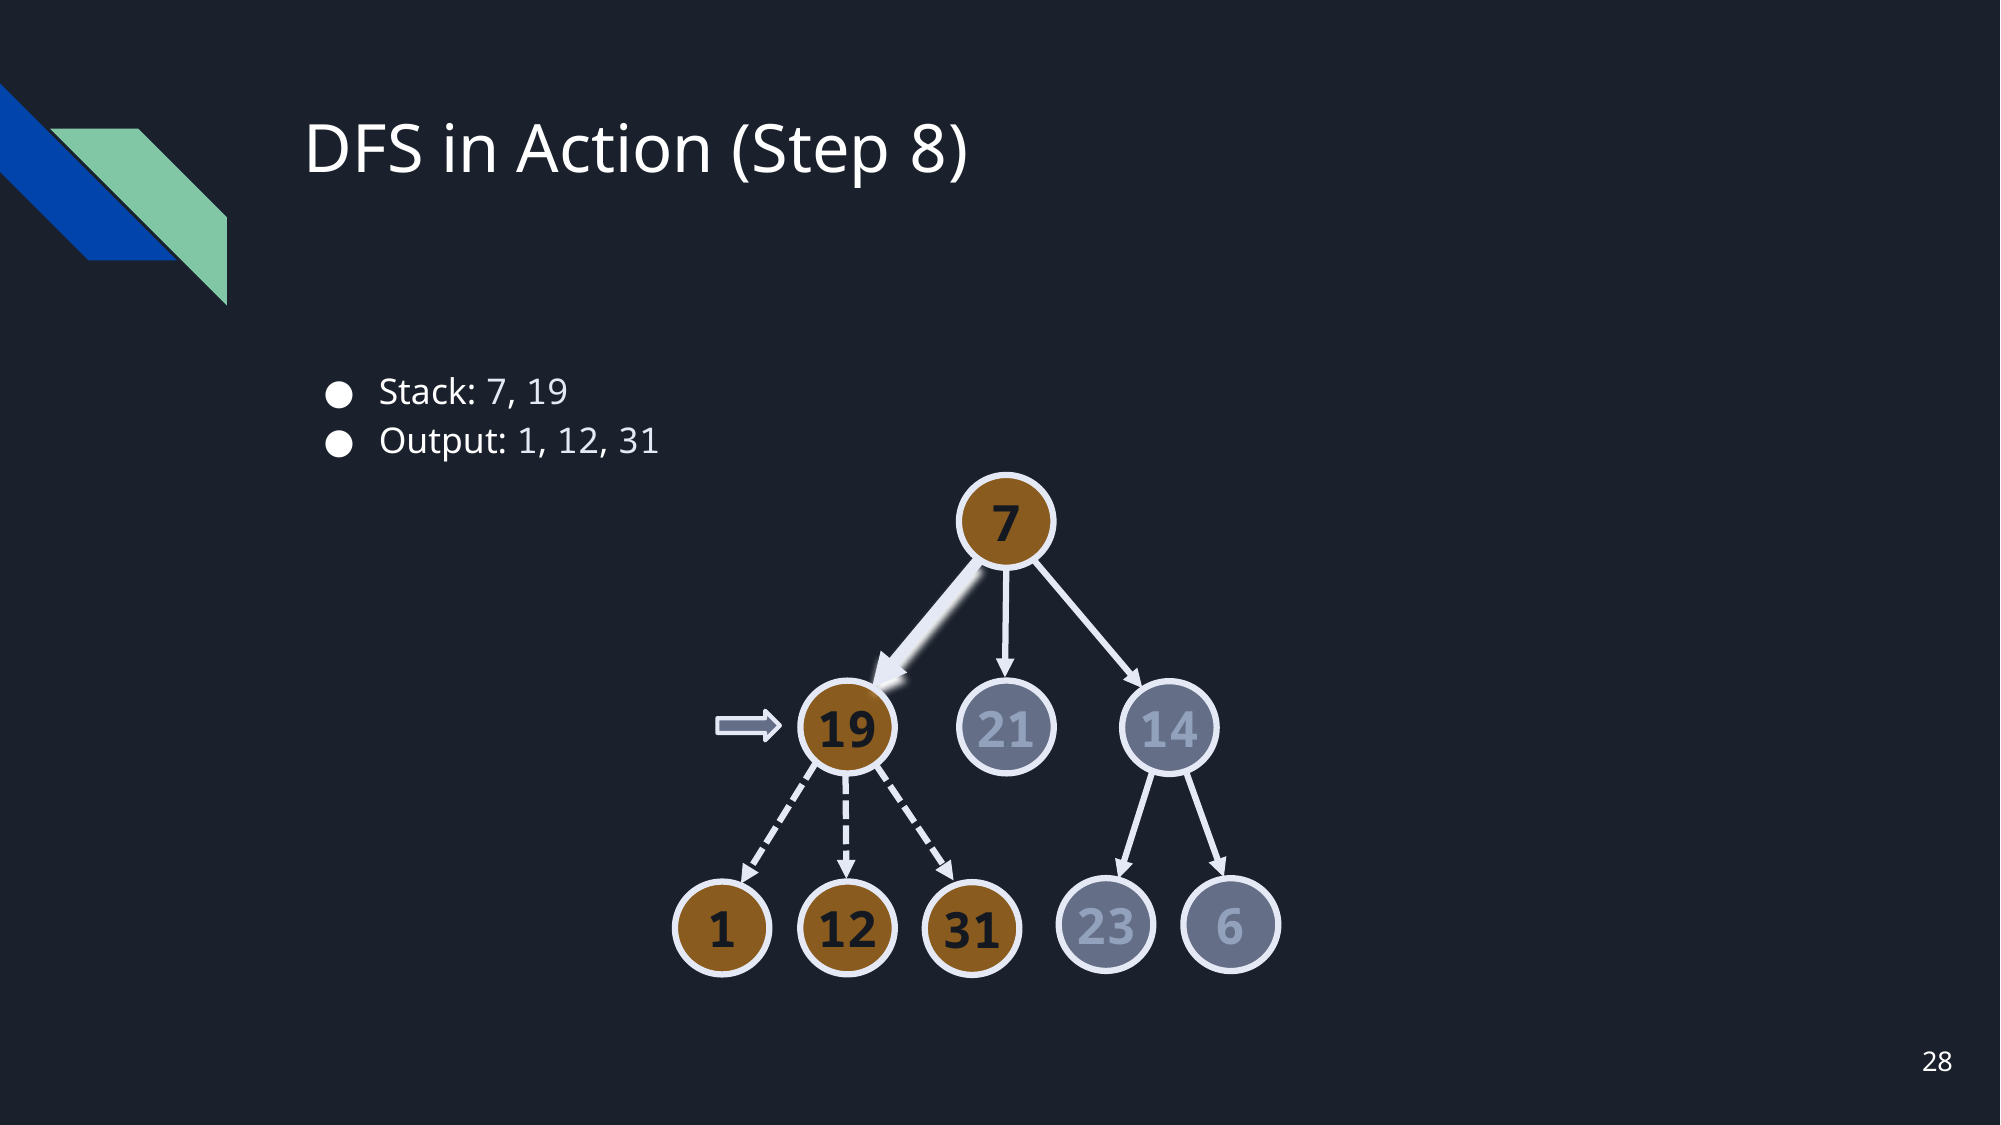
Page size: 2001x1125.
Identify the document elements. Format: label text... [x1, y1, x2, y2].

title DFS in Action (Step 8) [283, 86, 1824, 287]
slide_number 28 [1853, 1019, 1974, 1106]
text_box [674, 474, 1279, 976]
list Stack: 7, 19 Output: 1, 12, 31 [283, 342, 1824, 980]
